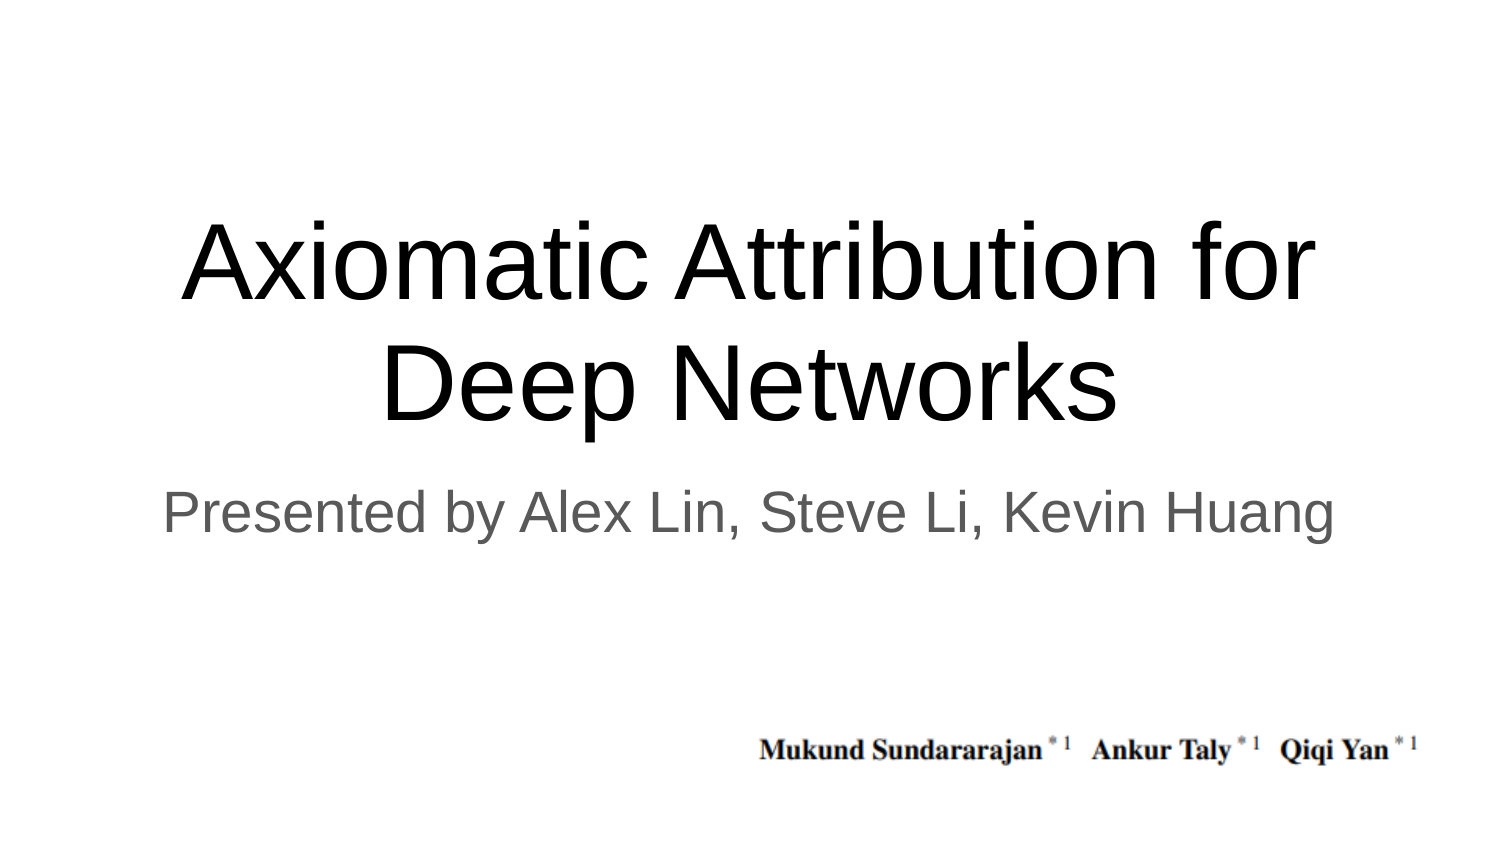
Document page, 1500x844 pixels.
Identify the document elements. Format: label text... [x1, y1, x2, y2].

subtitle Presented by Alex Lin, Steve Li, Kevin Huang [51, 464, 1449, 595]
title Axiomatic Attribution for Deep Networks [51, 122, 1449, 459]
picture [749, 726, 1423, 770]
